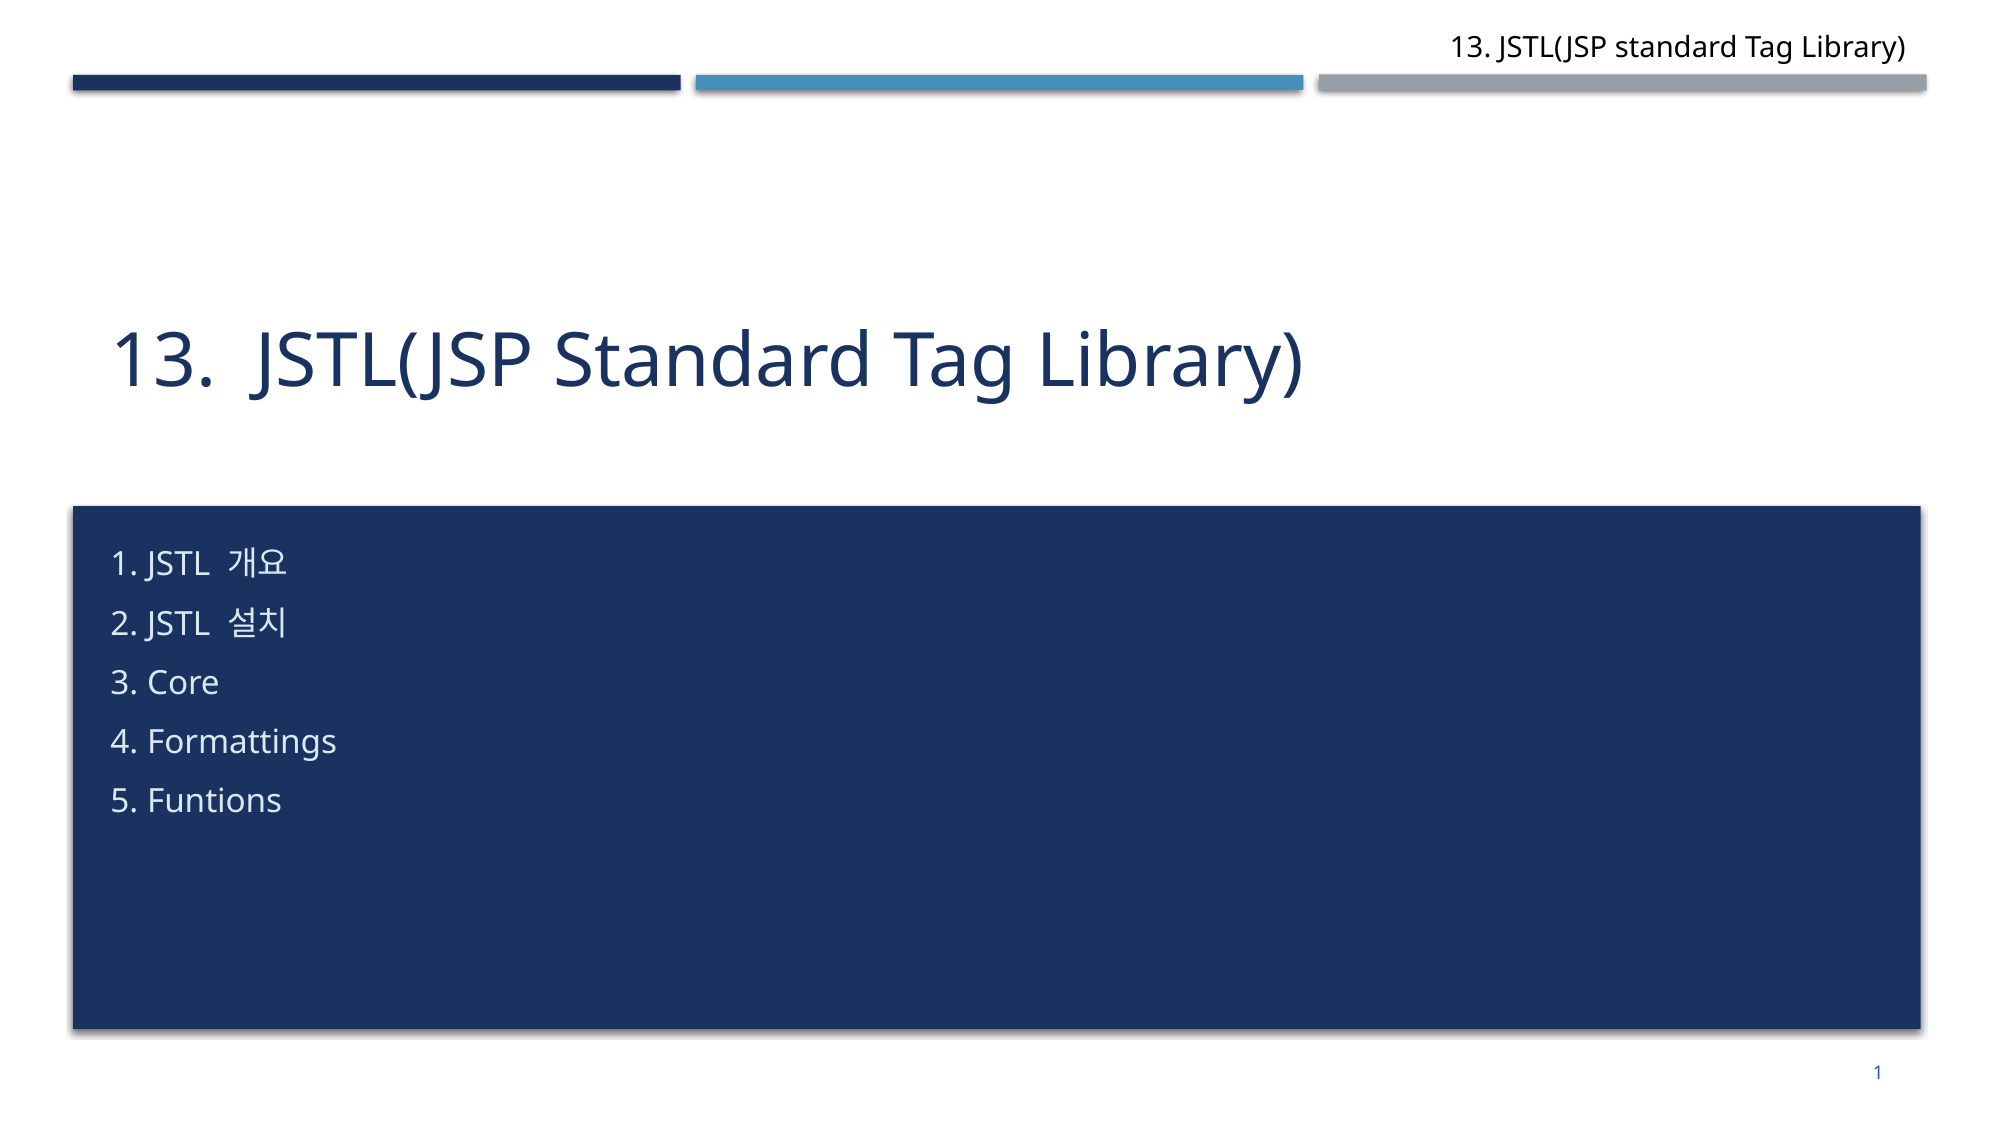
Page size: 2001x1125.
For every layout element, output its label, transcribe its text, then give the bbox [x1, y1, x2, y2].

slide_number 1 [1732, 1043, 1899, 1104]
title 13. JSTL(JSP Standard Tag Library) [95, 167, 1899, 410]
subtitle 1. JSTL 개요 2. JSTL 설치 3. Core 4. Formattings 5. Funtions [95, 535, 1899, 992]
